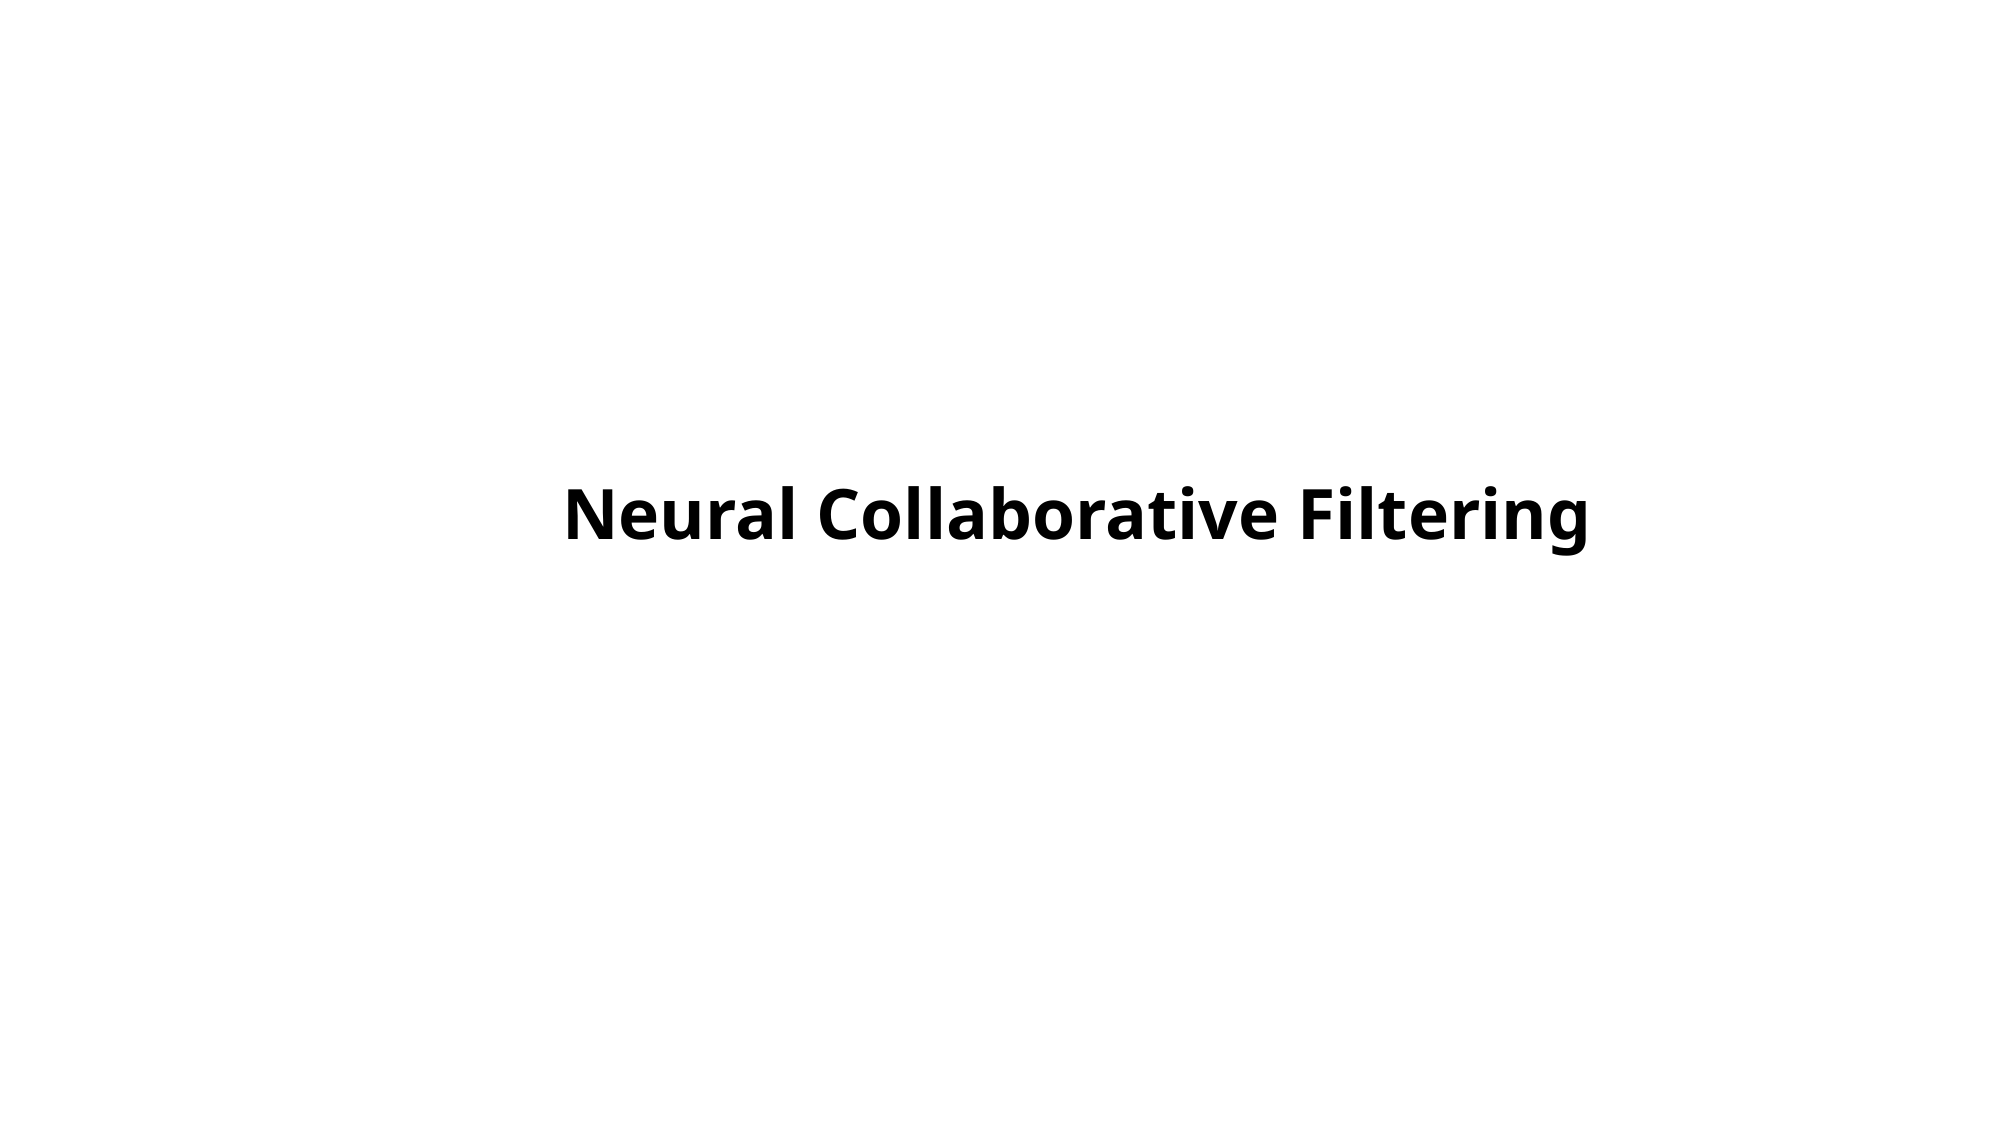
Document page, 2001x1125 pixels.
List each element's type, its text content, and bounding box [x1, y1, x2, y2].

text_box Neural Collaborative Filtering [547, 463, 1781, 562]
